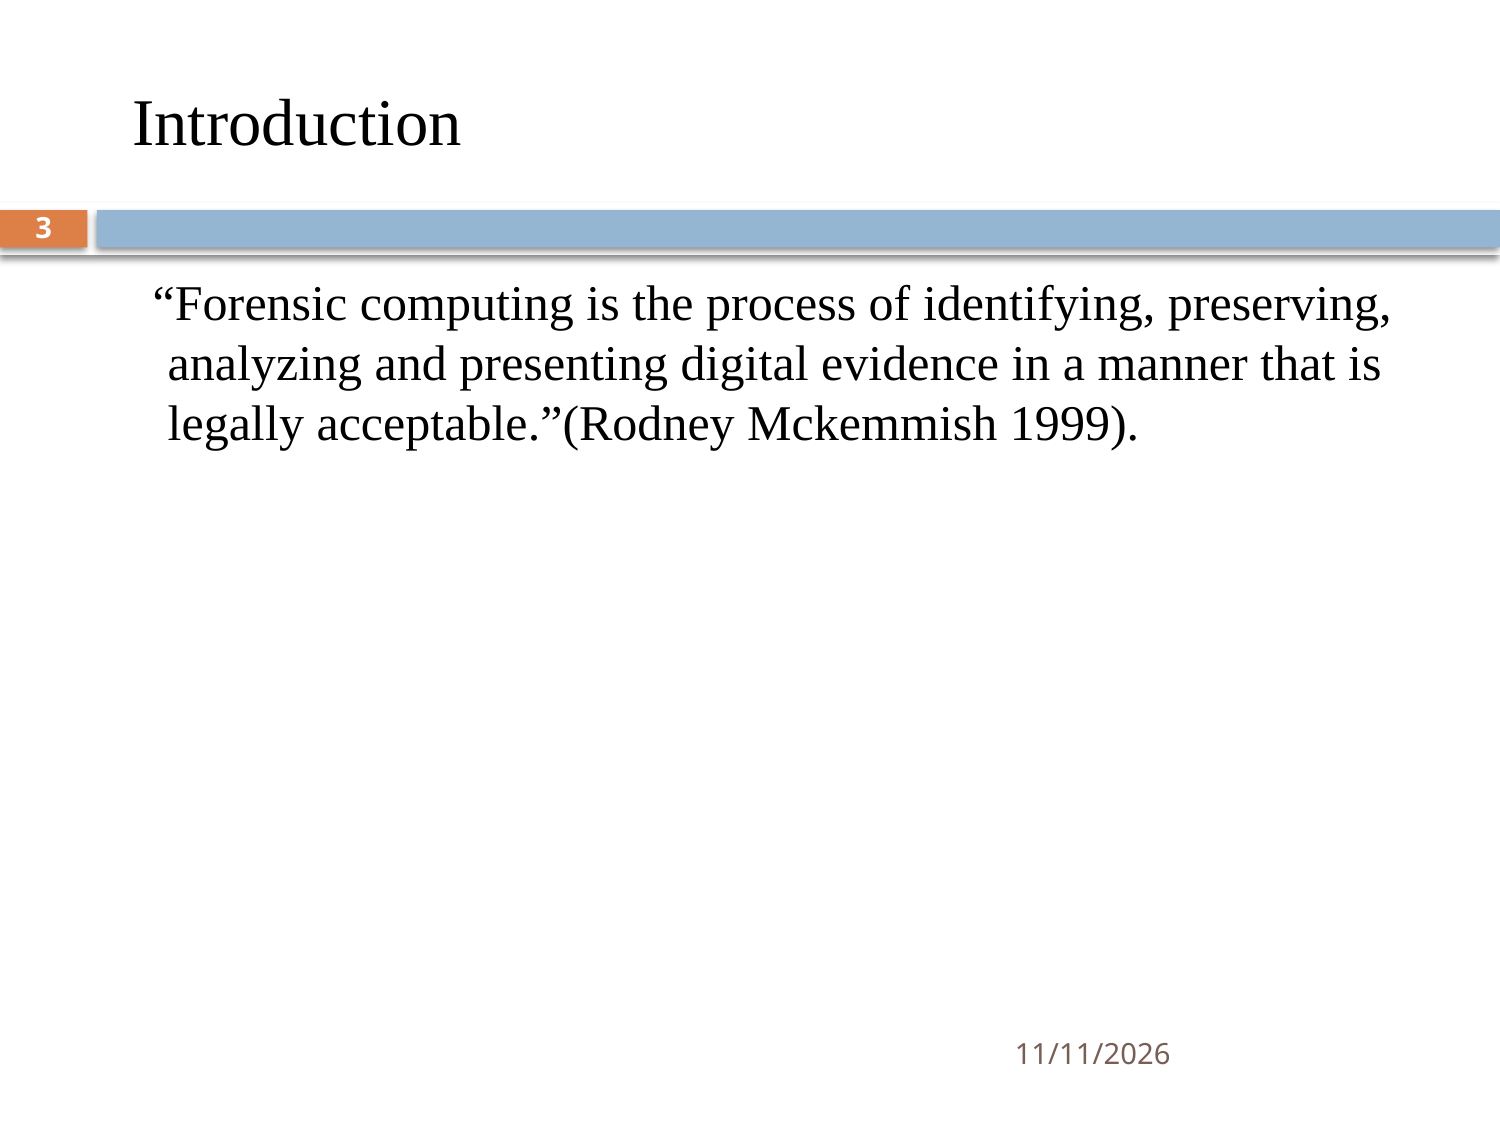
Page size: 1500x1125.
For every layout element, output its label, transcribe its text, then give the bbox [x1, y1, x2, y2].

list “Forensic computing is the process of identifying, preserving, analyzing and presenting digital evidence in a manner that is legally acceptable.”(Rodney Mckemmish 1999). [100, 262, 1438, 1000]
slide_number 3 [0, 208, 88, 249]
title Introduction [100, 37, 1438, 200]
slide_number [999, 1025, 1438, 1085]
